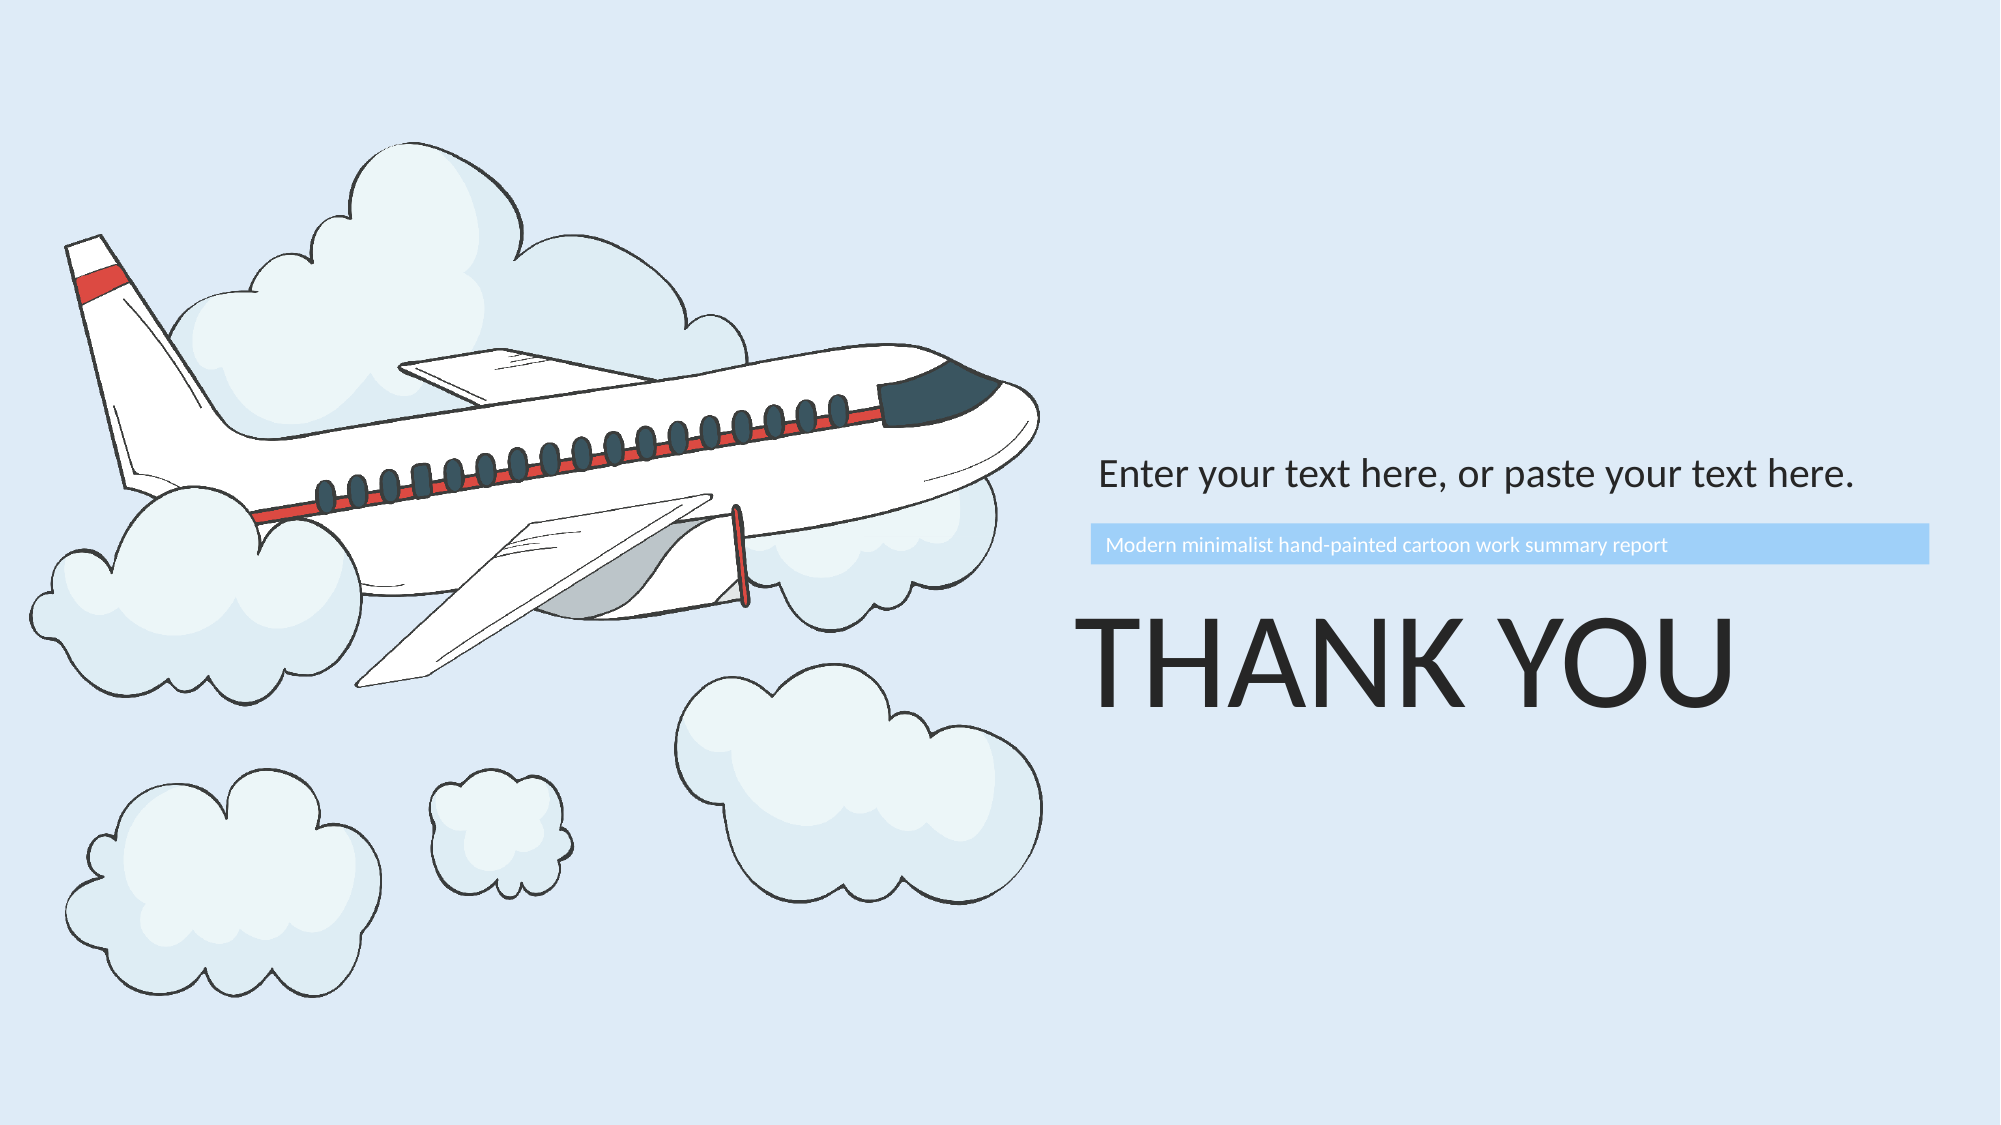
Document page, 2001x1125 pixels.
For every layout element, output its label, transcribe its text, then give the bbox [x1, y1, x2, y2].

picture [29, 142, 1043, 998]
text_box Enter your text here, or paste your text here. [1083, 438, 1936, 503]
text_box THANK YOU [1060, 562, 1935, 743]
text_box Modern minimalist hand-painted cartoon work summary report [1090, 523, 1930, 565]
